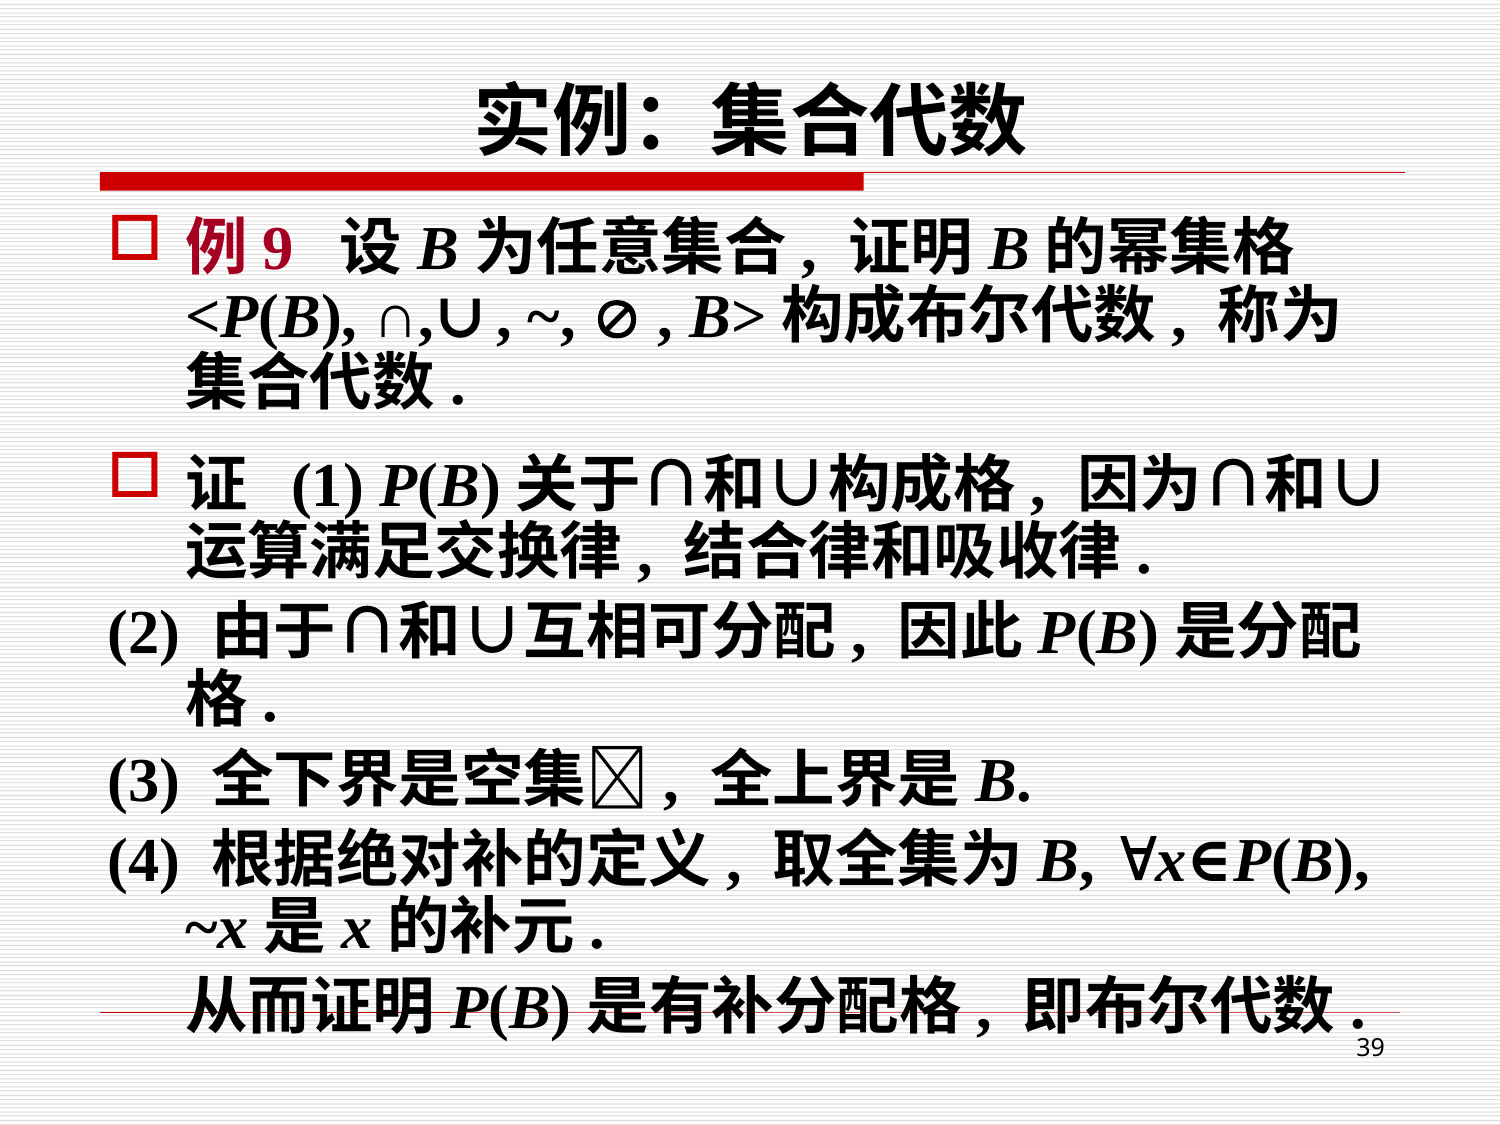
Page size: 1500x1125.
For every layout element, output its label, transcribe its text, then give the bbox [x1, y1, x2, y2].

title 实例：集合代数 [94, 50, 1407, 173]
list 例9 设B为任意集合, 证明B的幂集格<P(B), ∩,∪, ~,  , B>构成布尔代数, 称为集合代数. 证 (1) P(B)关于∩和∪构成格, 因为∩和∪运算满足交换律, 结合律和吸收律. (2) 由于∩和∪互相可分配, 因此P(B)是分配格. (3) 全下界是空集, 全上界是B. (4) 根据绝对补的定义, 取全集为B, x∈P(B), ~x是x的补元. 从而证明P(B)是有补分配格, 即布尔代数. [92, 208, 1406, 1000]
slide_number 39 [1074, 1024, 1401, 1103]
picture [0, 0, 1500, 1125]
